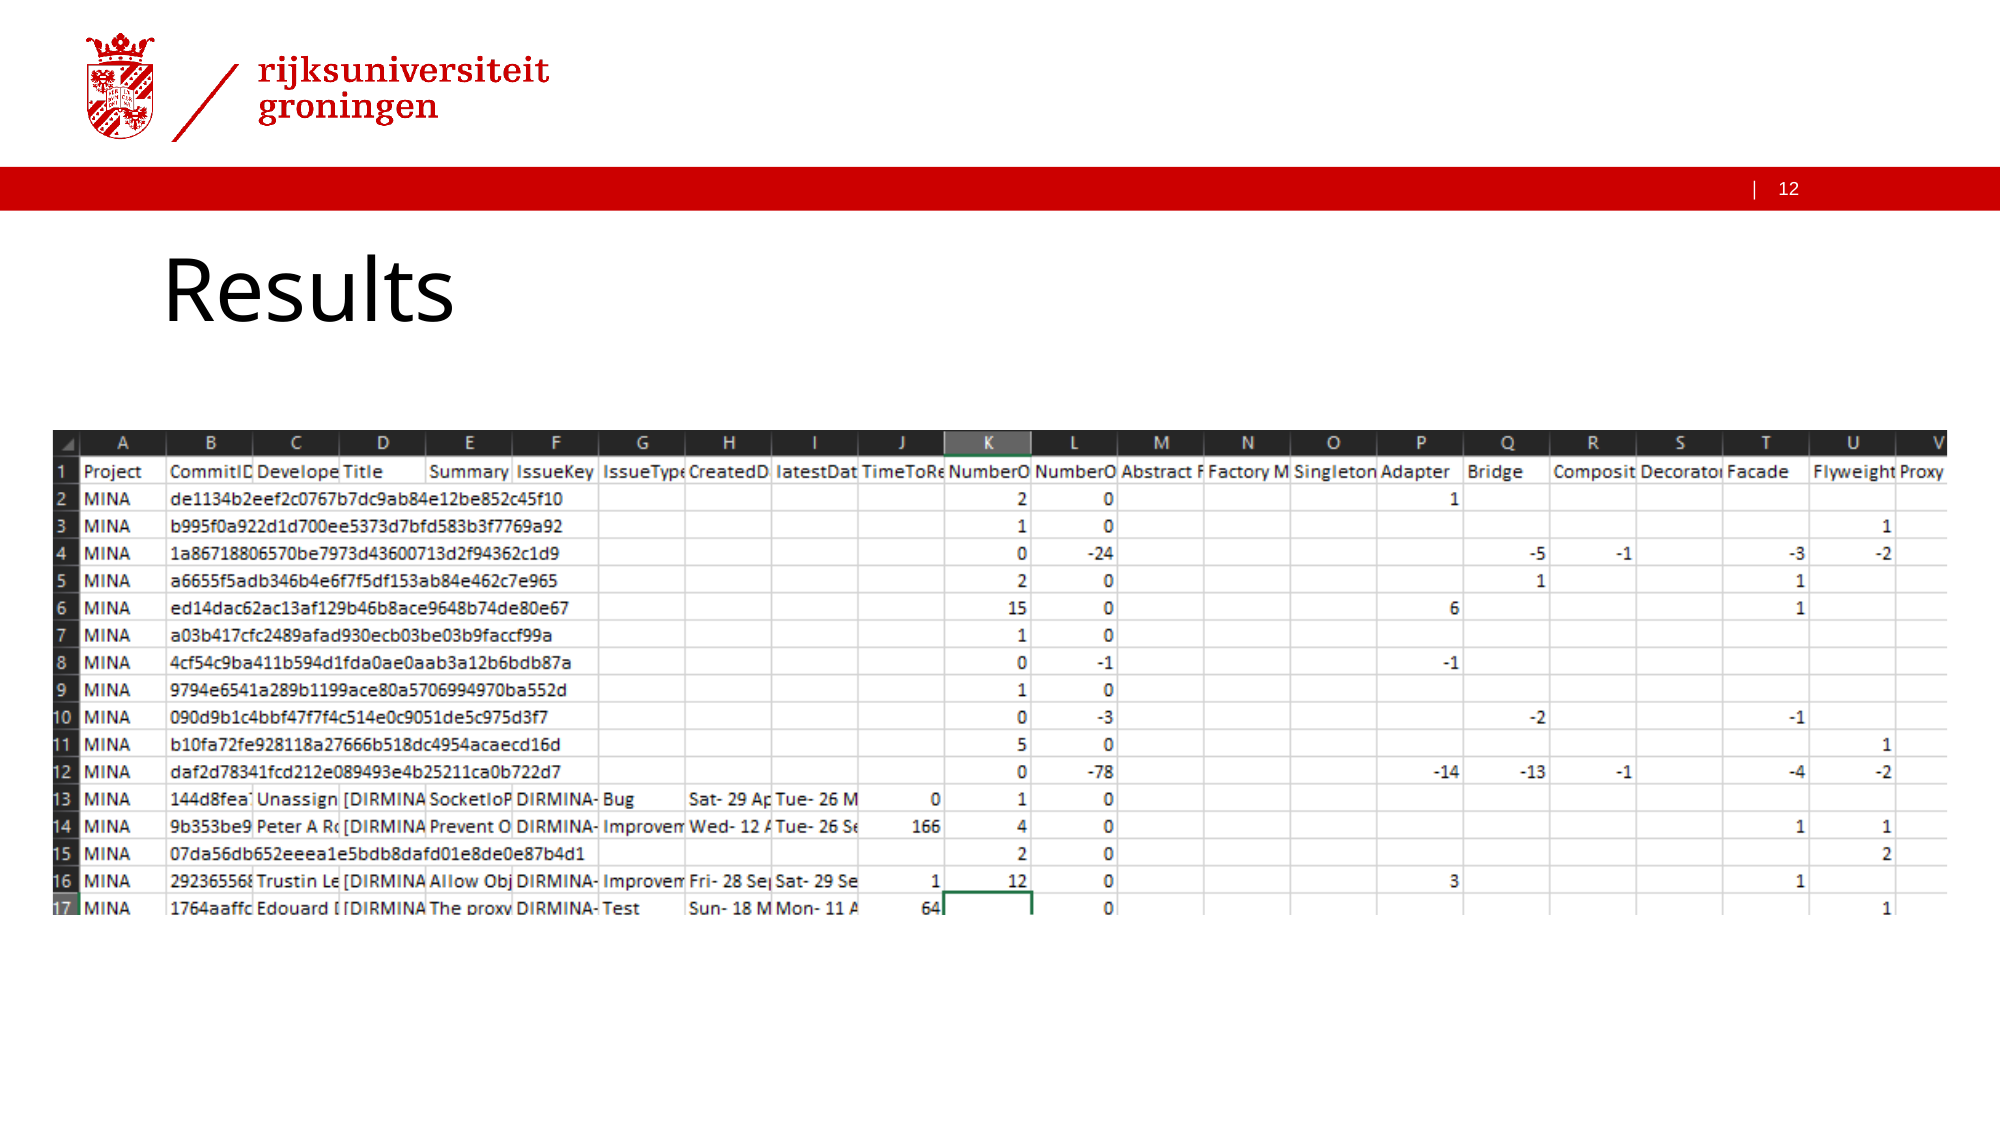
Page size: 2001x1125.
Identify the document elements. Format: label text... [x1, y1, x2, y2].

picture [52, 430, 1948, 915]
picture [86, 33, 549, 142]
title Results [0, 210, 2000, 388]
